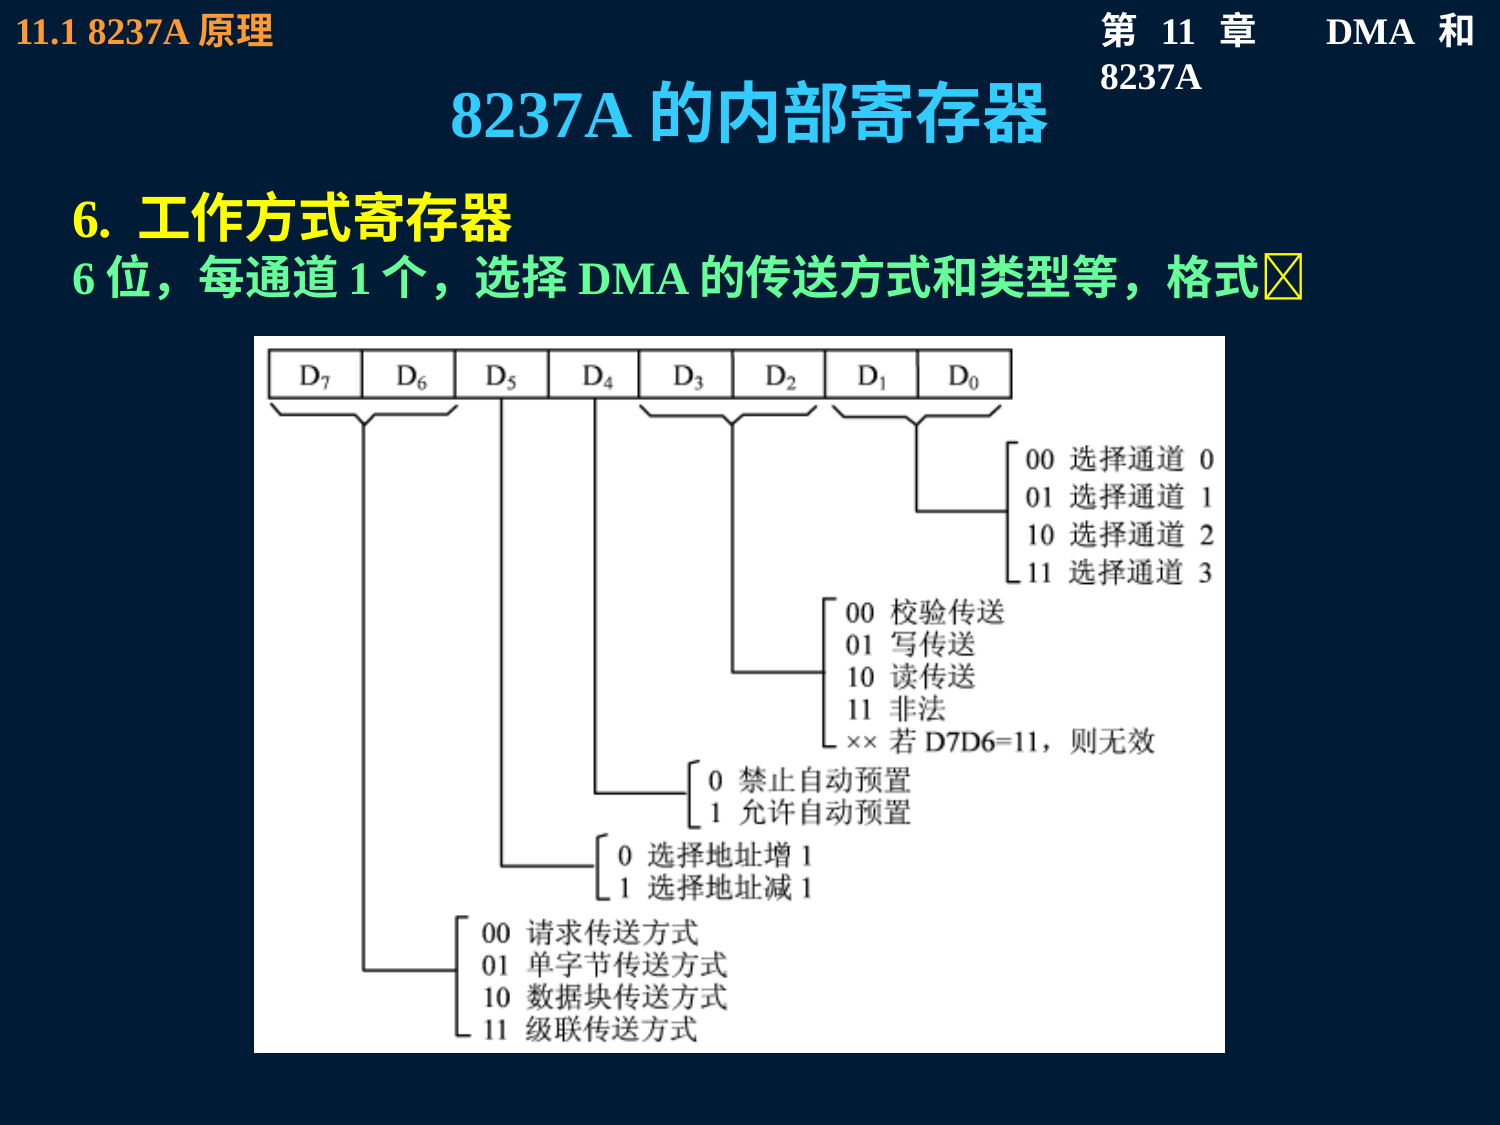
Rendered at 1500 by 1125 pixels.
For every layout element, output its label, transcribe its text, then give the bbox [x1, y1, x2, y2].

title 8237A的内部寄存器 [75, 45, 1425, 176]
list 6. 工作方式寄存器 6位，每通道1个，选择DMA的传送方式和类型等，格式 [57, 176, 1431, 344]
picture [253, 336, 1226, 1054]
